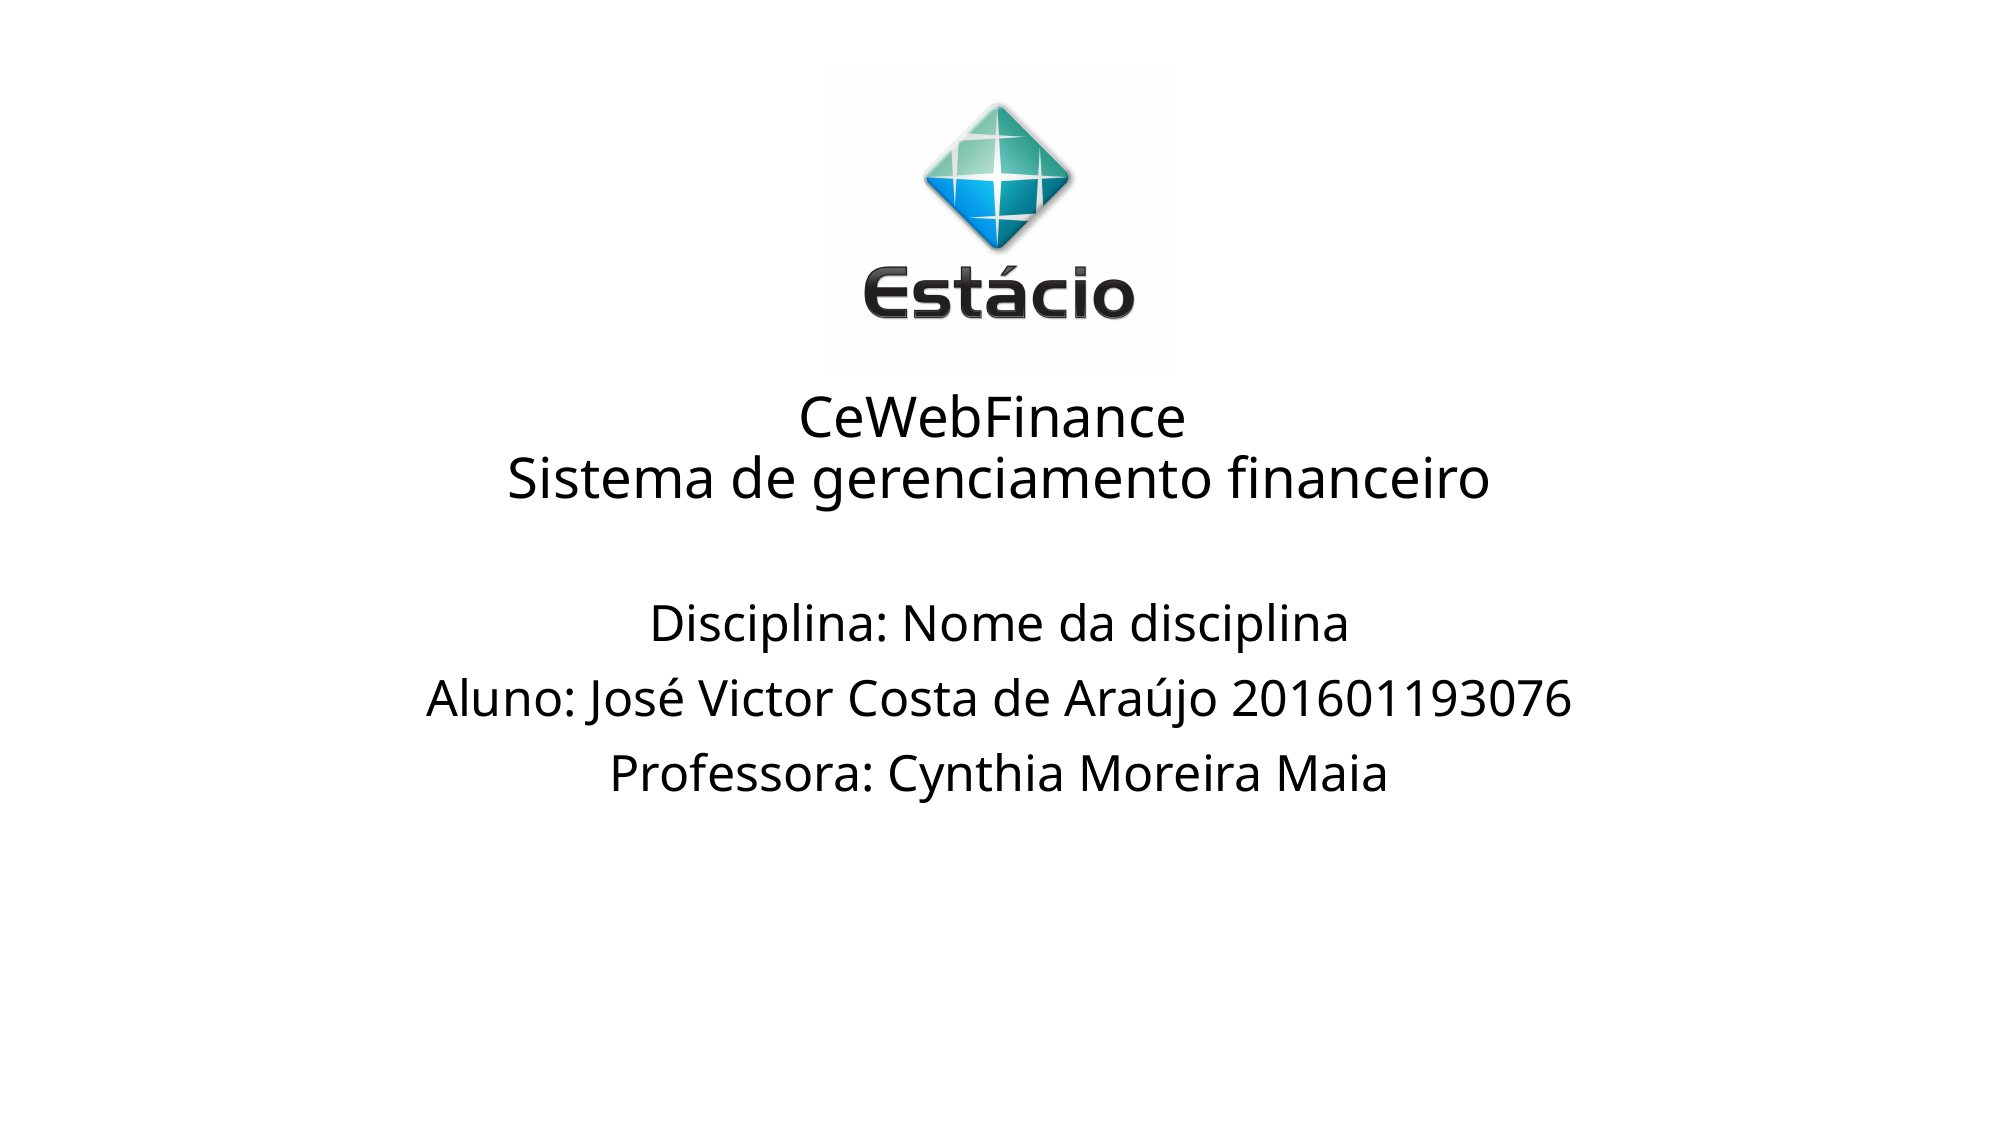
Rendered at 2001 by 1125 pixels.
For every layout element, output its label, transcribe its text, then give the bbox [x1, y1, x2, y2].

title CeWebFinance Sistema de gerenciamento financeiro [249, 369, 1750, 519]
picture [829, 62, 1171, 375]
subtitle Disciplina: Nome da disciplina Aluno: José Victor Costa de Araújo 201601193076 Professora: Cynthia Moreira Maia [249, 590, 1750, 863]
